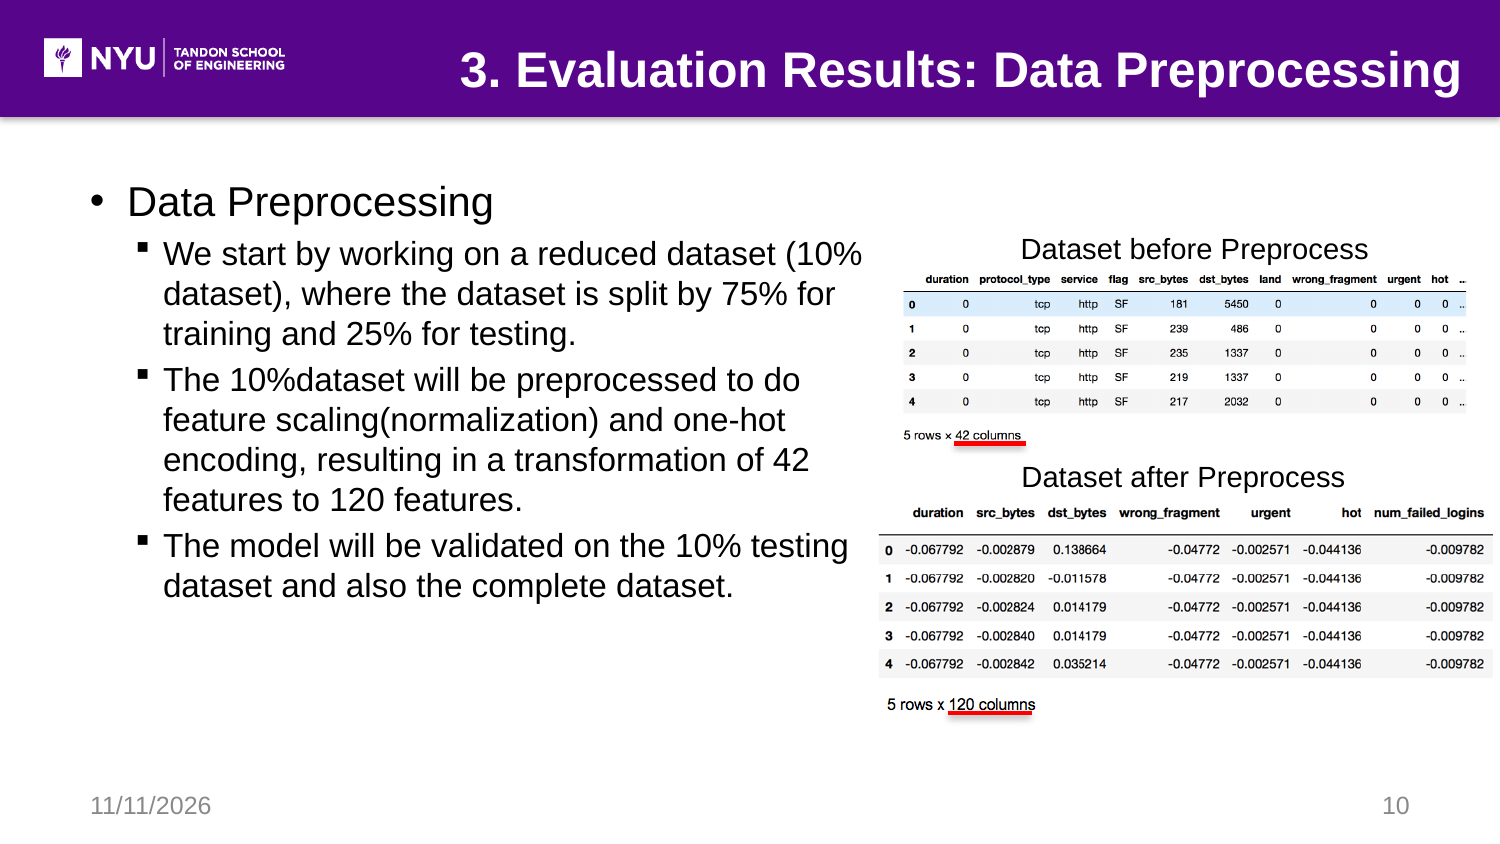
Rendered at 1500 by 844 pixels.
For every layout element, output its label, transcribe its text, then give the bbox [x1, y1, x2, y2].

picture [897, 271, 1467, 453]
picture [871, 499, 1500, 723]
list Data Preprocessing We start by working on a reduced dataset (10% dataset), where the dataset is split by 75% for training and 25% for testing. The 10%dataset will be preprocessed to do feature scaling(normalization) and one-hot encoding, resulting in a transformation of 42 features to 120 features. The model will be validated on the 10% testing dataset and also the complete dataset. [75, 167, 885, 764]
list 3. Evaluation Results: Data Preprocessing [333, 37, 1463, 104]
text_box Dataset after Preprocess [1006, 460, 1382, 498]
slide_number 10 [1074, 782, 1425, 828]
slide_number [75, 782, 425, 828]
picture [44, 38, 285, 77]
text_box Dataset before Preprocess [1005, 223, 1395, 269]
